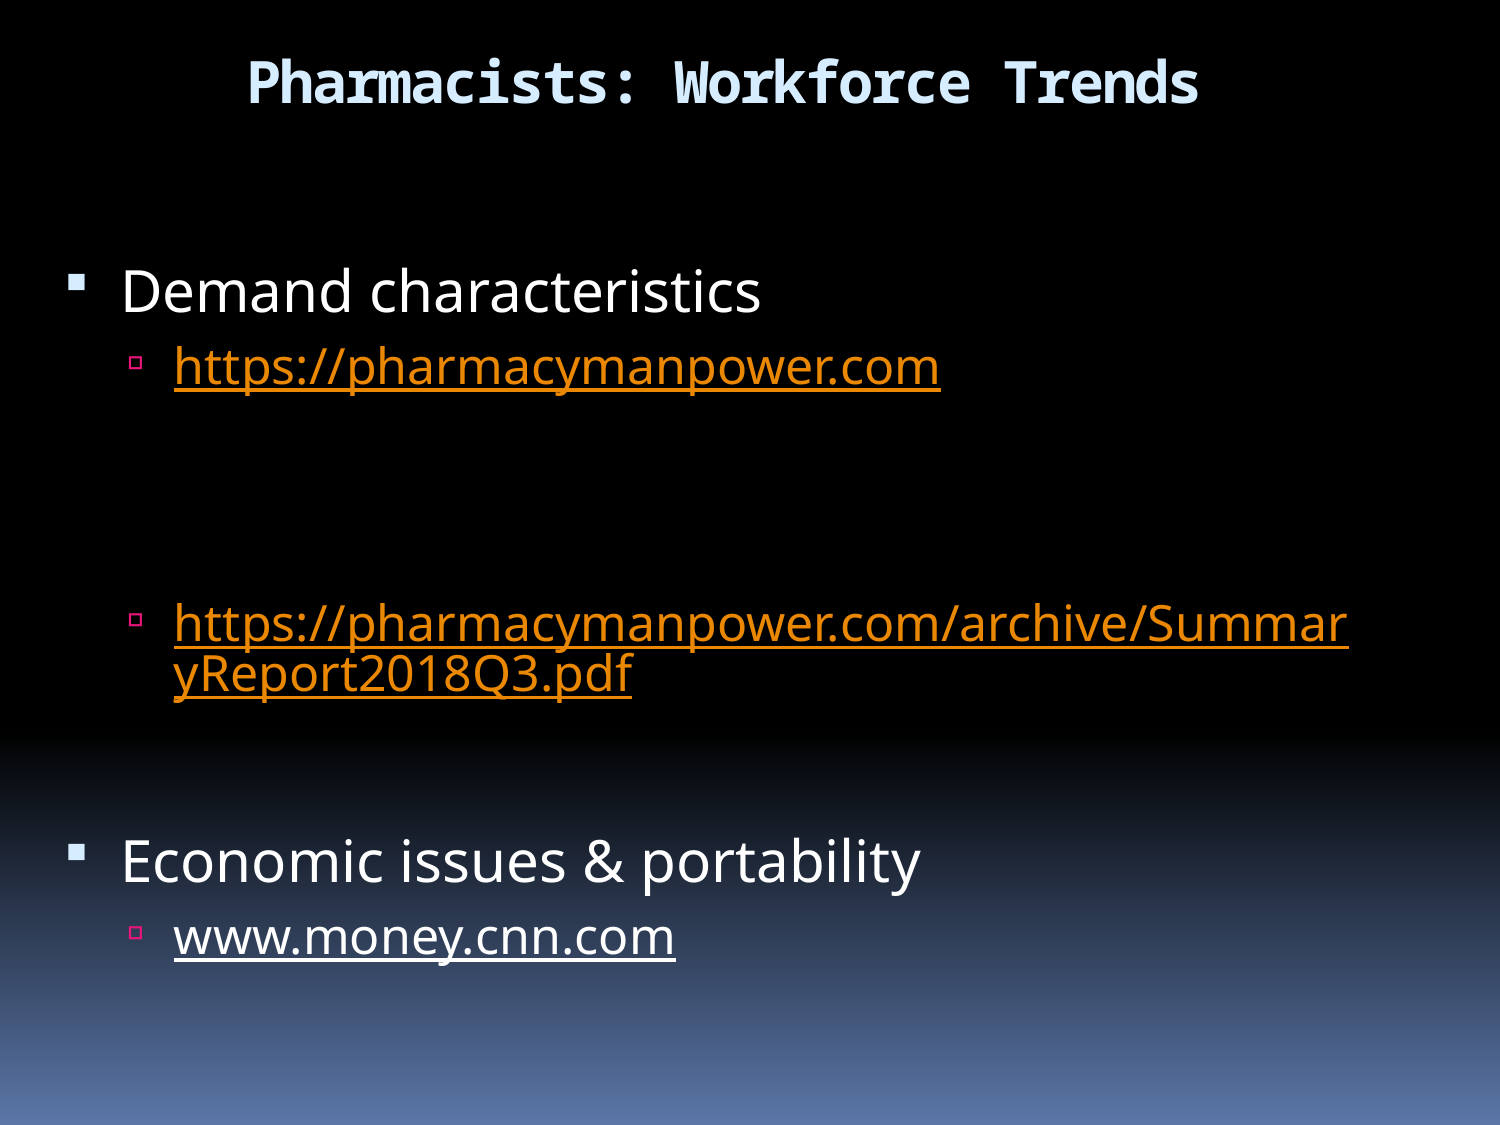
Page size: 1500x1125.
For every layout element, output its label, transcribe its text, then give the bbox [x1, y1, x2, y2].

list Demand characteristics https://pharmacymanpower.com https://pharmacymanpower.com/archive/SummaryReport2018Q3.pdf Economic issues & portability www.money.cnn.com [37, 162, 1388, 1051]
title Pharmacists: Workforce Trends [50, 37, 1400, 163]
